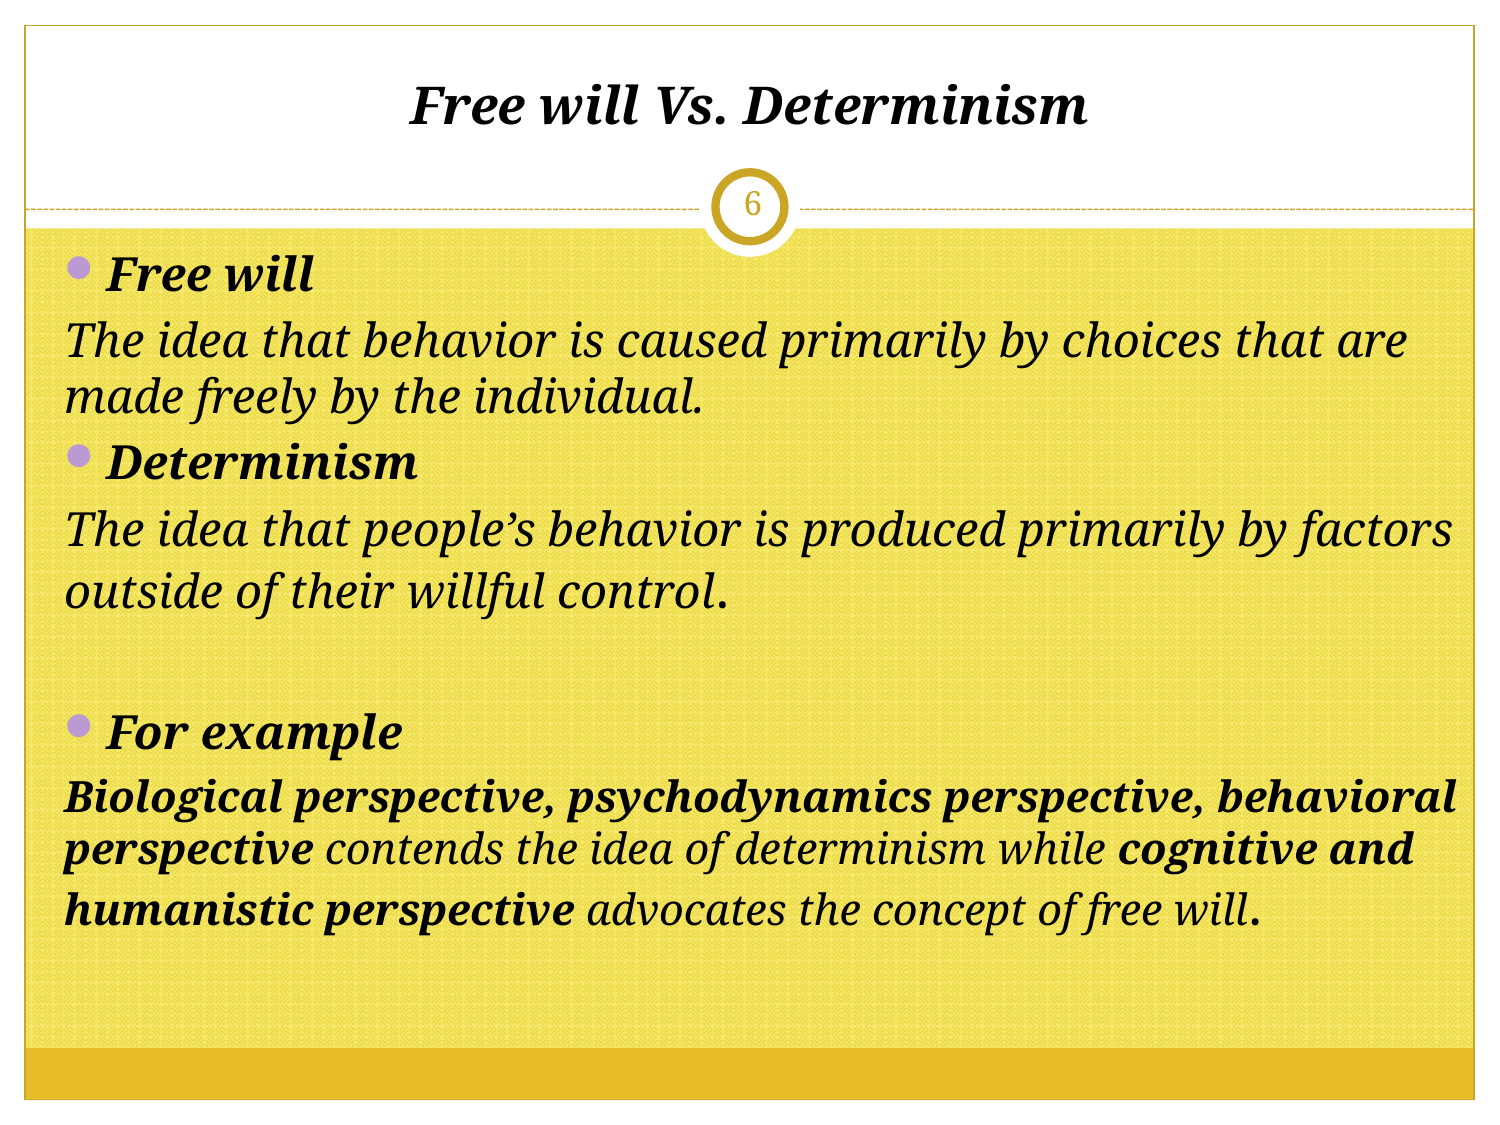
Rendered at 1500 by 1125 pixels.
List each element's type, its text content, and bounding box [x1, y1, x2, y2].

list Free will The idea that behavior is caused primarily by choices that are made freely by the individual. Determinism The idea that people’s behavior is produced primarily by factors outside of their willful control. For example Biological perspective, psychodynamics perspective, behavioral perspective contends the idea of determinism while cognitive and humanistic perspective advocates the concept of free will. [49, 237, 1475, 1001]
slide_number 6 [715, 168, 791, 237]
title Free will Vs. Determinism [50, 87, 1450, 212]
